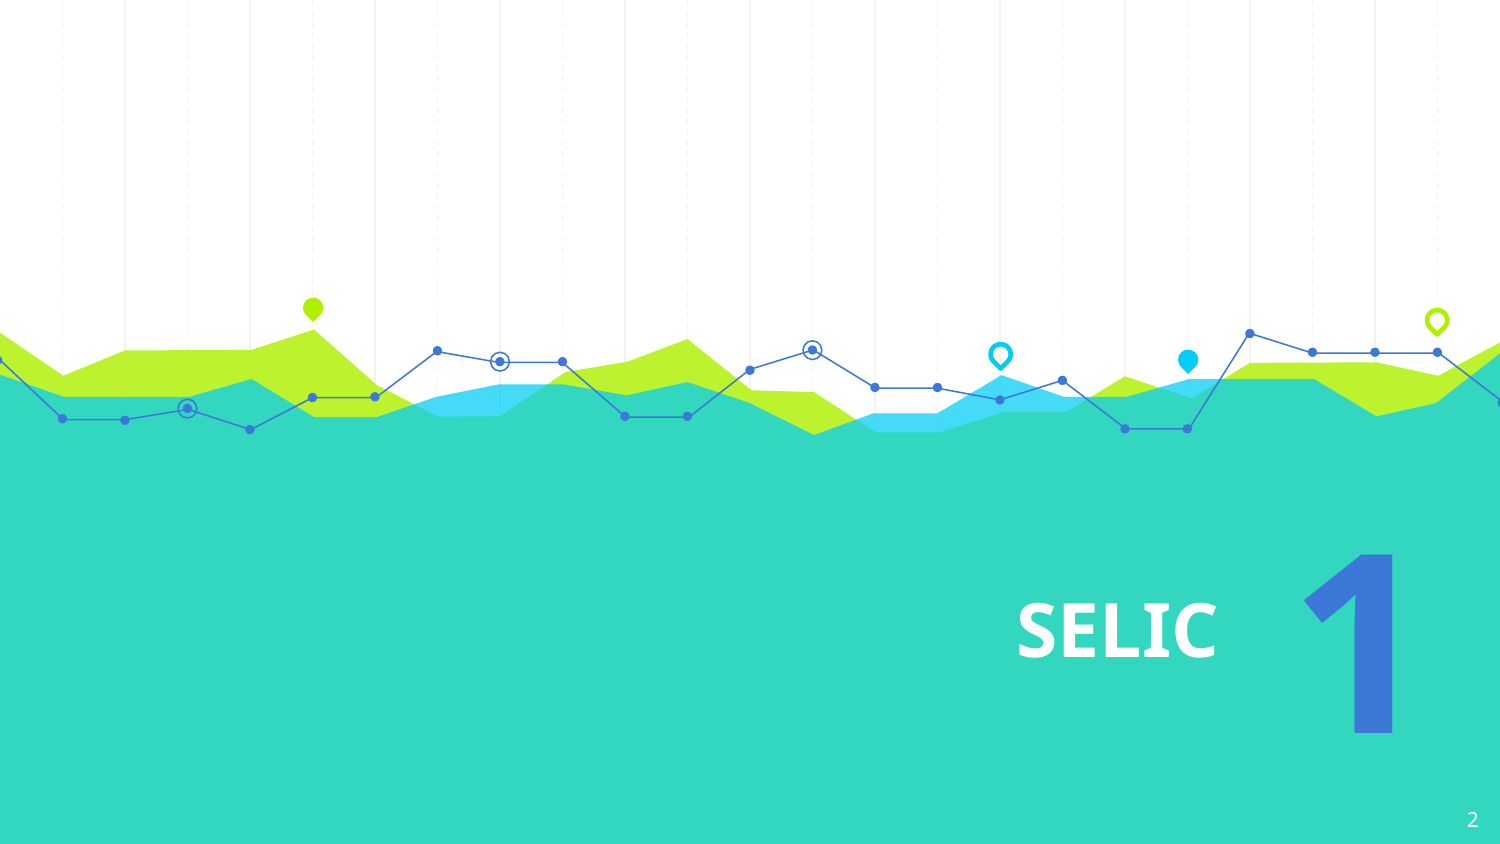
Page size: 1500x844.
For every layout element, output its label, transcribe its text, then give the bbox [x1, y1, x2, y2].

title SELIC [378, 497, 1235, 688]
text_box 1 [1216, 600, 1500, 799]
slide_number ‹#› [1403, 791, 1494, 844]
